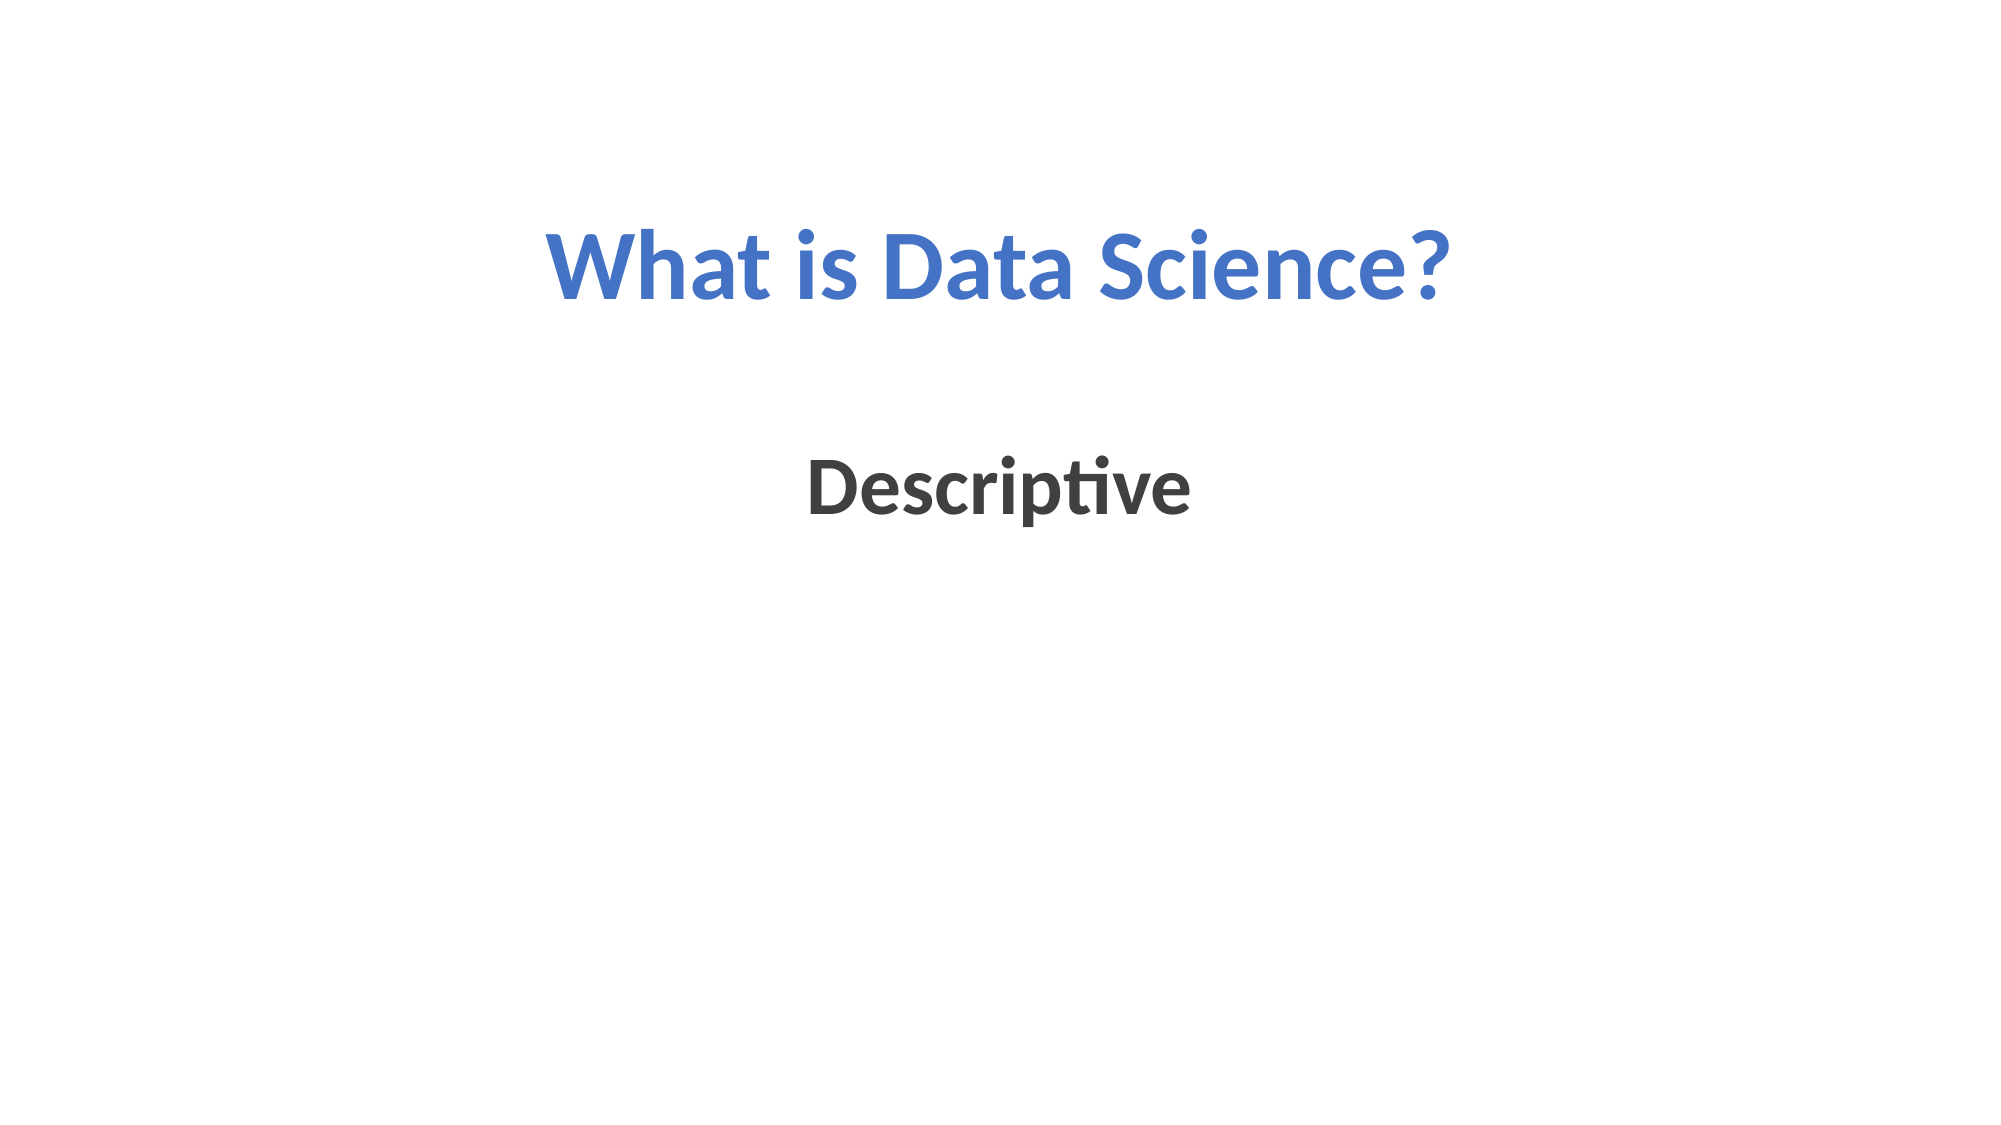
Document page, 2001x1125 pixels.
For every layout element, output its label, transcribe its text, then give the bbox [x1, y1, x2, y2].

text_box What is Data Science? [247, 192, 1753, 328]
text_box Descriptive [575, 374, 1425, 539]
